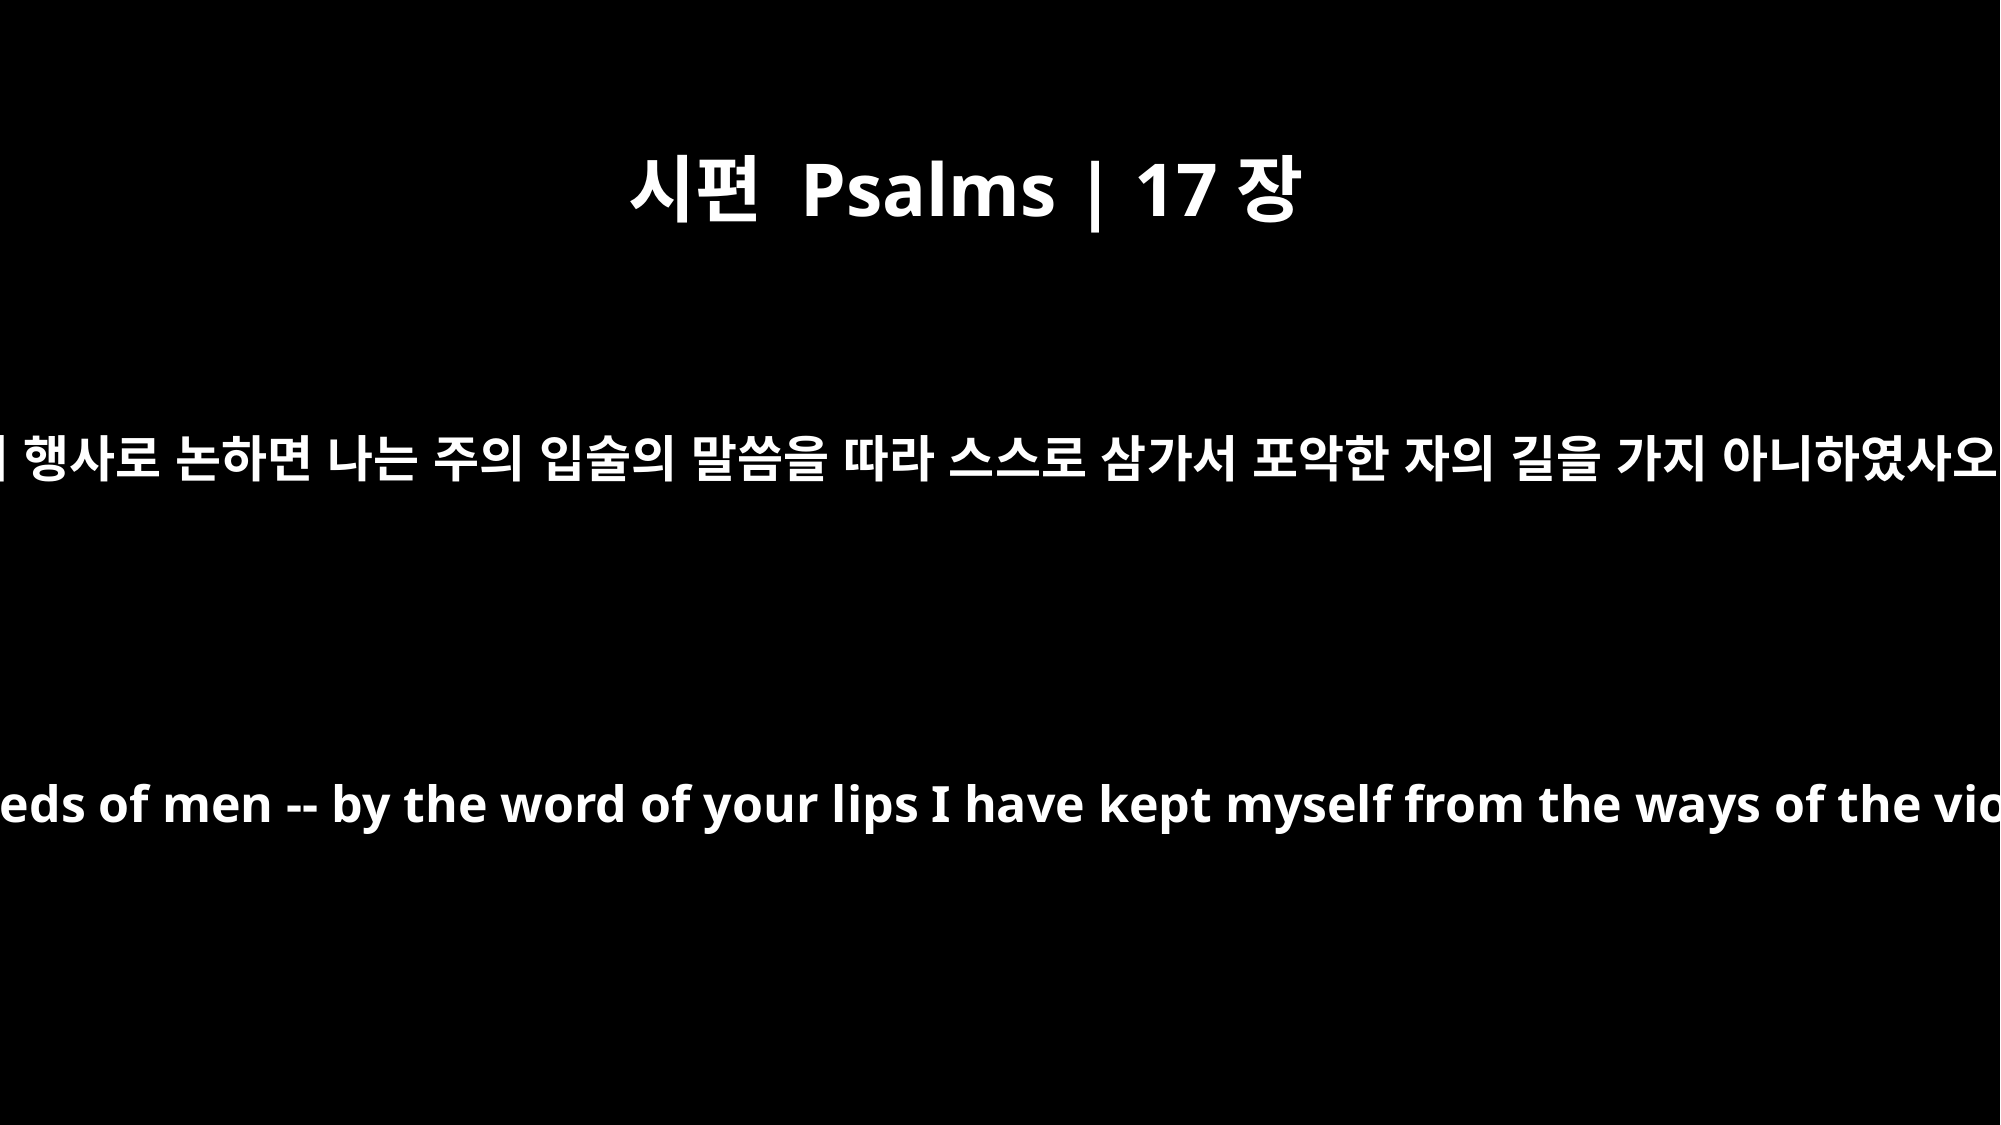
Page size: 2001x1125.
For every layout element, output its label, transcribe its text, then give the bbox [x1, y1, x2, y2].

text_box 4 사람의 행사로 논하면 나는 주의 입술의 말씀을 따라 스스로 삼가서 포악한 자의 길을 가지 아니하였사오며 [0, 359, 2000, 495]
text_box As for the deeds of men -- by the word of your lips I have kept myself from the ways of the violent. [0, 764, 2000, 840]
text_box 시편 Psalms | 17장 [613, 136, 1319, 239]
